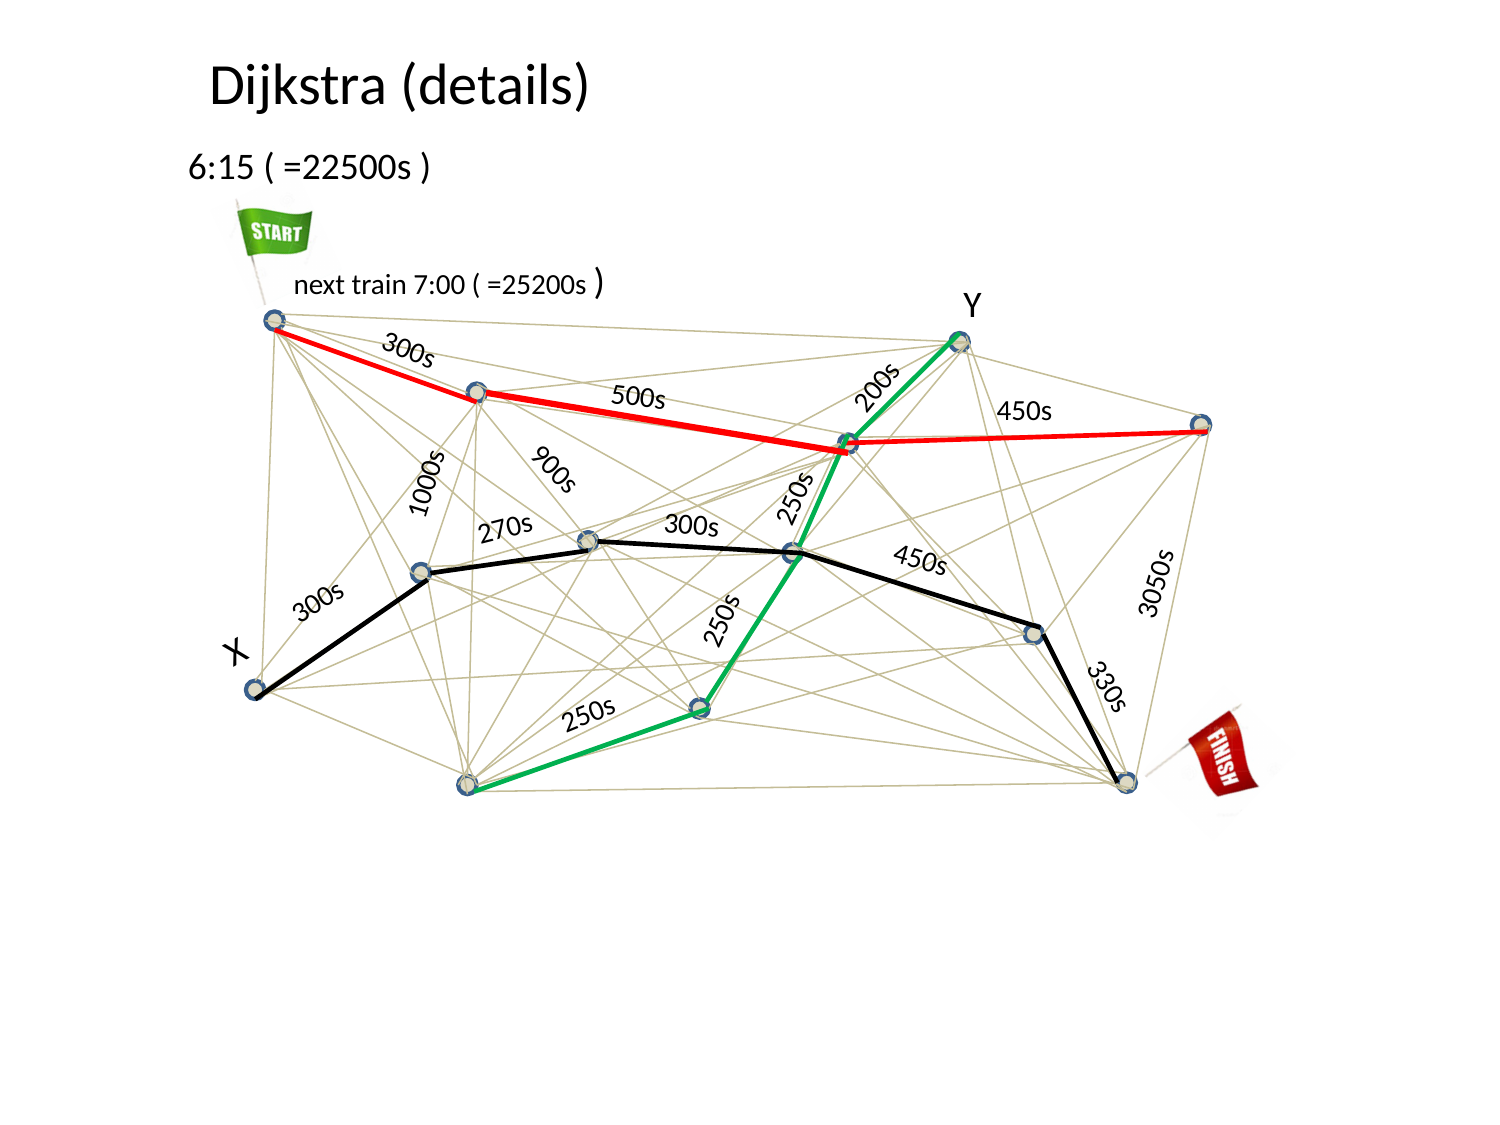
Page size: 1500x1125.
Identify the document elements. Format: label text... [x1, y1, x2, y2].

text_box next train 7:00 ( =25200s ) [278, 249, 620, 309]
text_box X [198, 612, 240, 689]
picture [211, 184, 332, 308]
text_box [485, 392, 840, 444]
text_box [245, 311, 1211, 795]
text_box Dijkstra (details) [194, 38, 775, 124]
picture [1166, 687, 1295, 840]
text_box Y [948, 272, 997, 309]
text_box 6:15 ( =22500s ) [173, 134, 447, 195]
